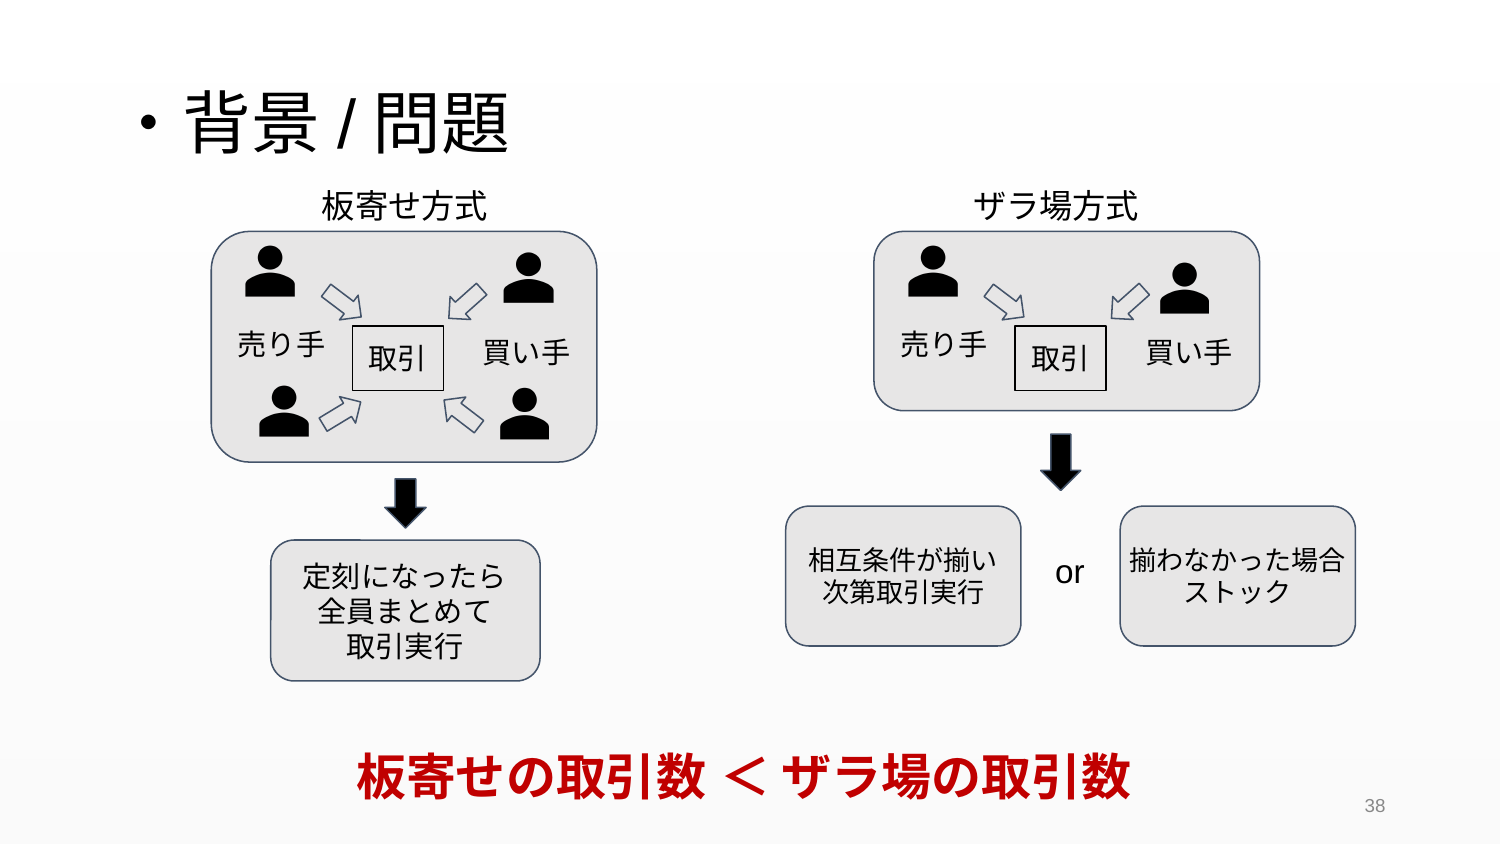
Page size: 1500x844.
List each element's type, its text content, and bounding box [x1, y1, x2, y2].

text_box or [1013, 535, 1127, 605]
picture [246, 375, 321, 447]
slide_number 38 [1244, 782, 1397, 827]
text_box [384, 478, 427, 529]
text_box [785, 506, 1021, 528]
text_box 相互条件が揃い 次第取引実行 [768, 528, 1038, 624]
text_box [785, 624, 1021, 647]
text_box ザラ場方式 [958, 170, 1162, 229]
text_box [873, 231, 1260, 411]
picture [491, 241, 566, 314]
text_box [210, 170, 598, 463]
text_box 揃わなかった場合 ストック [1103, 528, 1373, 624]
title ・背景/問題 [103, 44, 1397, 208]
text_box 定刻になったら 全員まとめて 取引実行 [270, 543, 540, 679]
text_box [1120, 624, 1356, 647]
text_box 板寄せの取引数 ＜ ザラ場の取引数 [341, 677, 1244, 844]
text_box [1120, 506, 1356, 528]
text_box [1040, 434, 1081, 491]
